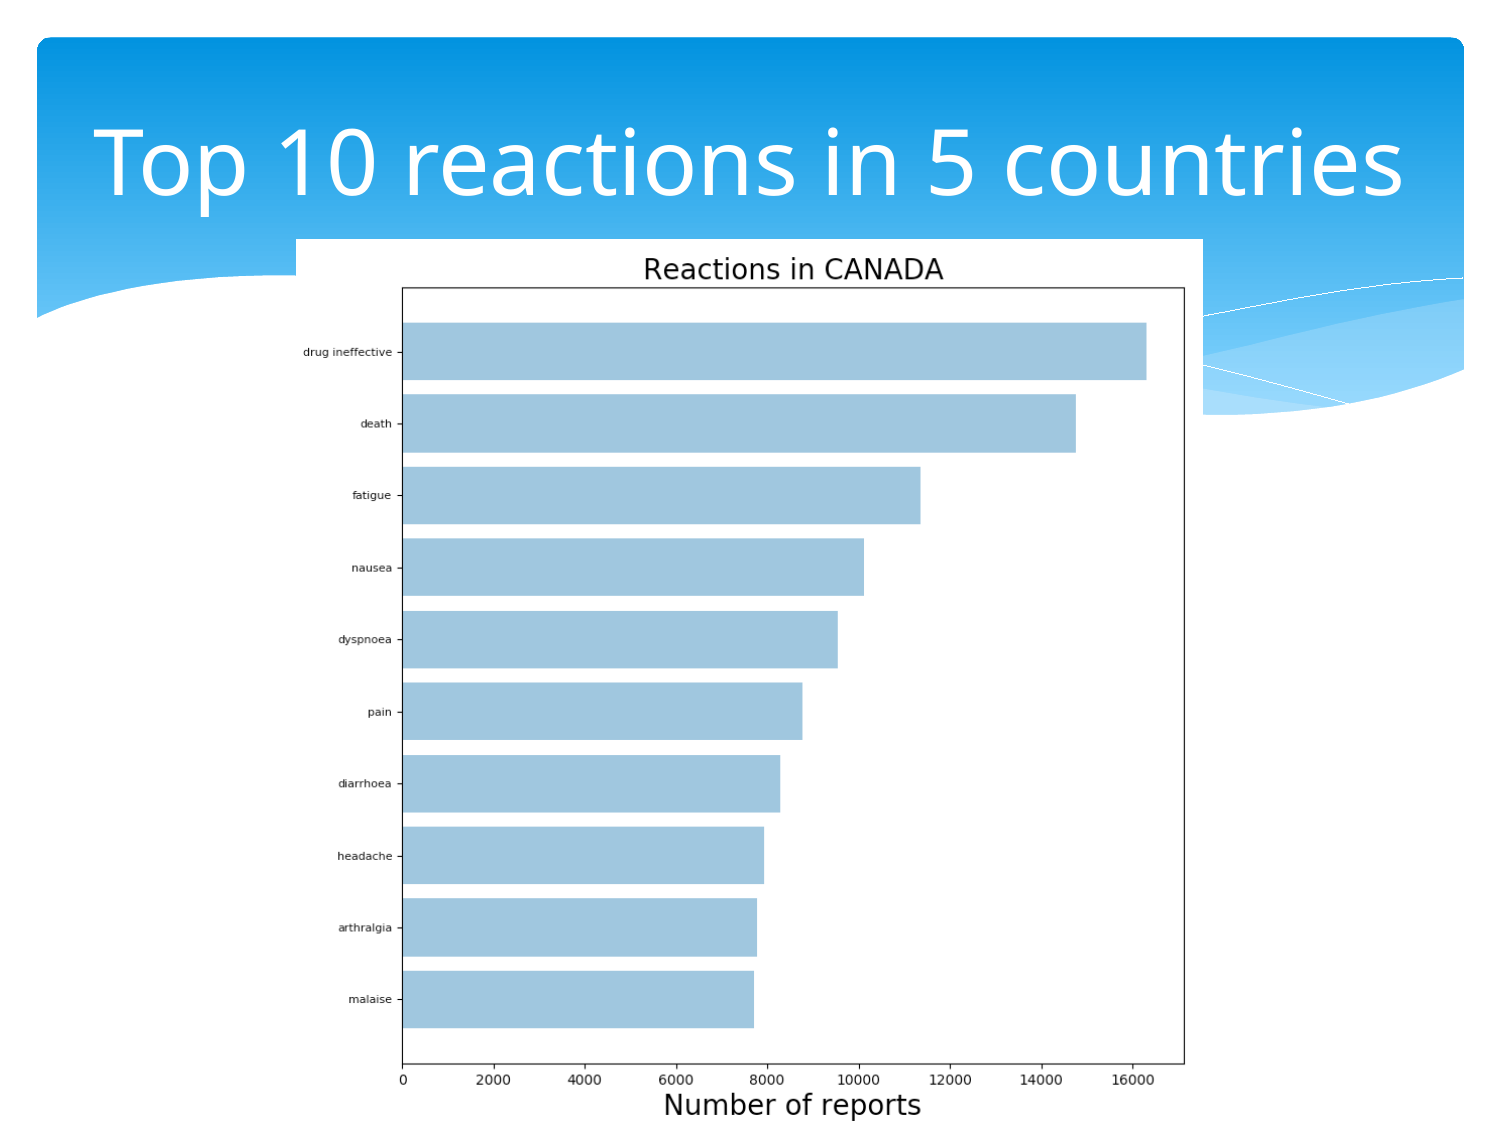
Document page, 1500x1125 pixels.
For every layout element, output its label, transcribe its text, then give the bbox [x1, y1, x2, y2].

title Top 10 reactions in 5 countries [75, 55, 1425, 261]
picture [296, 238, 1204, 1125]
